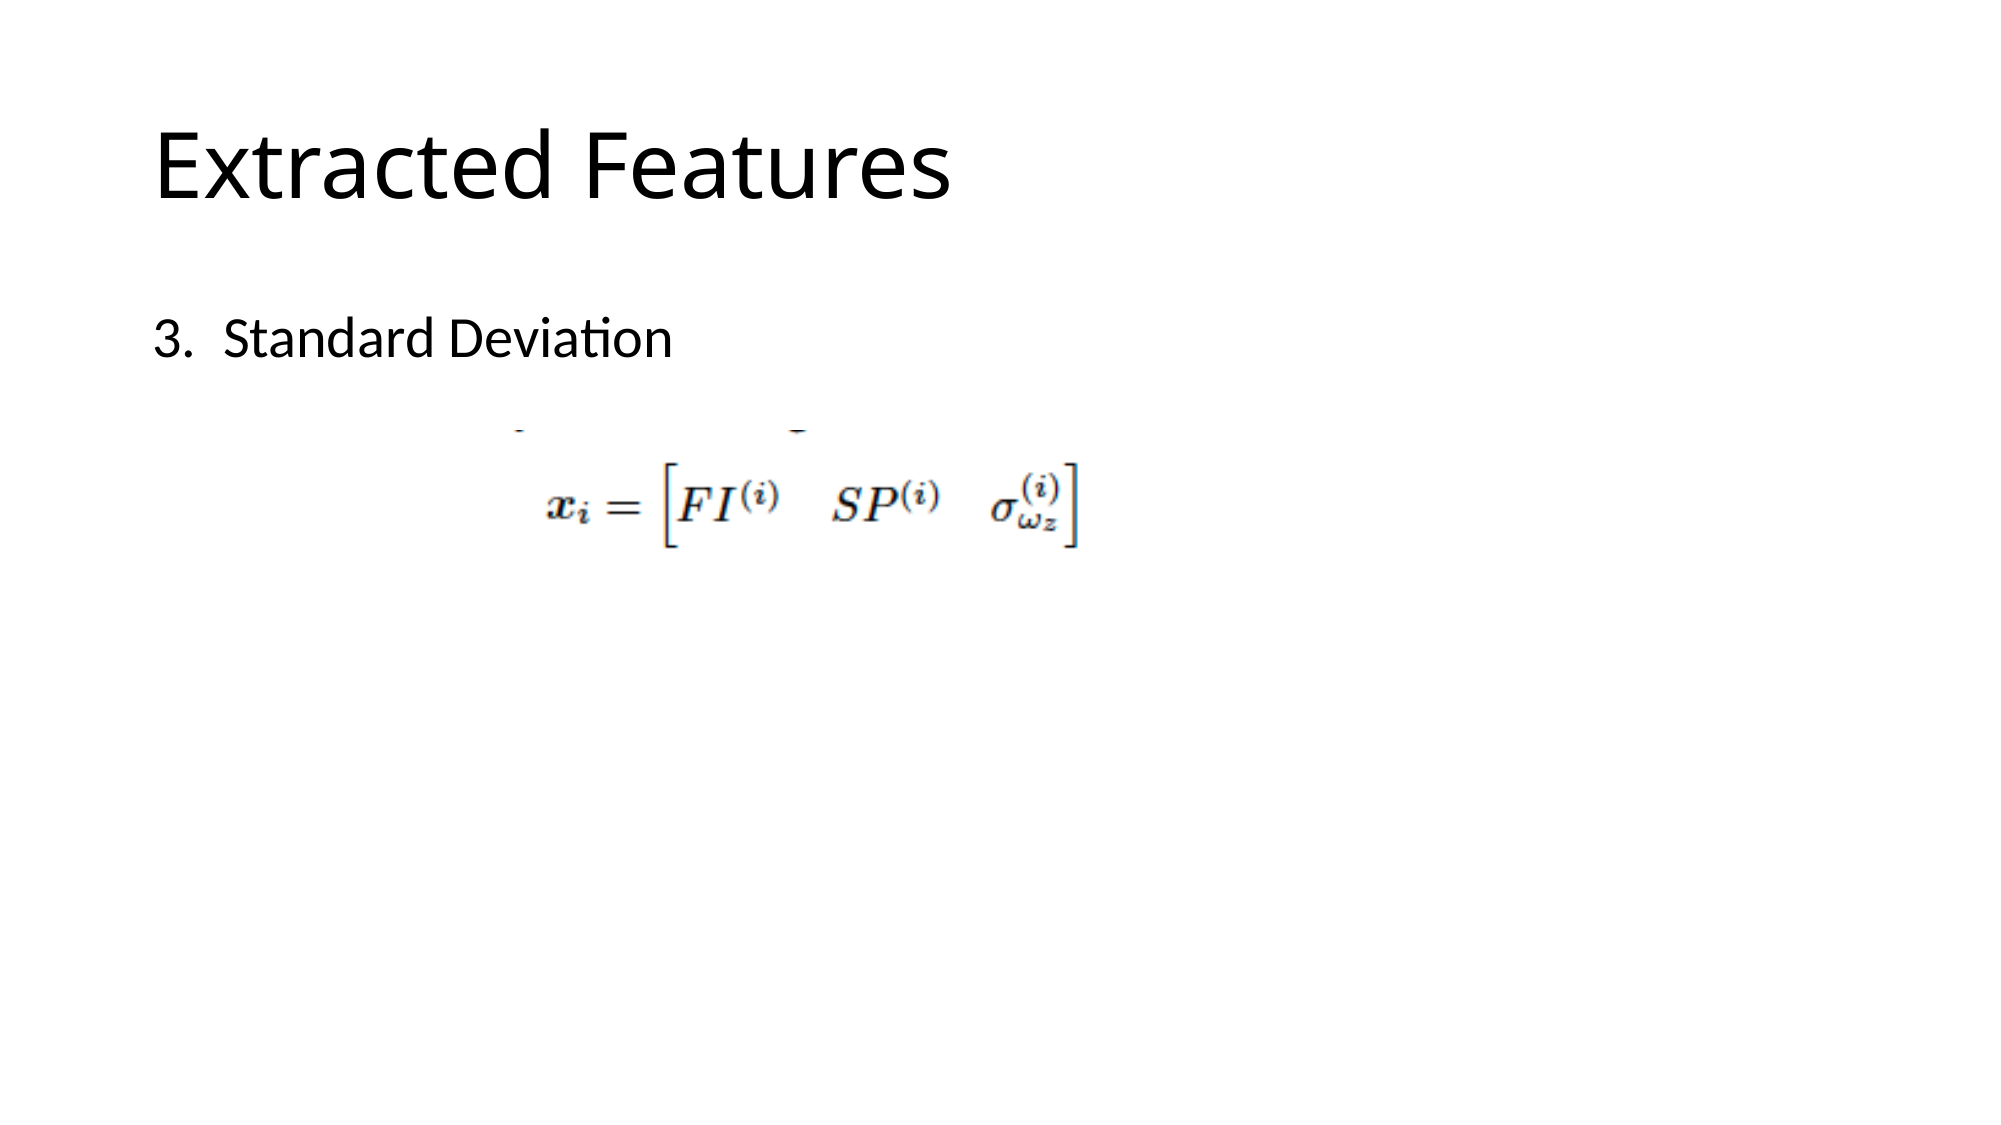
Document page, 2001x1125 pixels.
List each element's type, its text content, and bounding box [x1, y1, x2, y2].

picture [353, 430, 1176, 563]
title Extracted Features [137, 59, 1863, 278]
list 3. Standard Deviation [137, 299, 1863, 1014]
